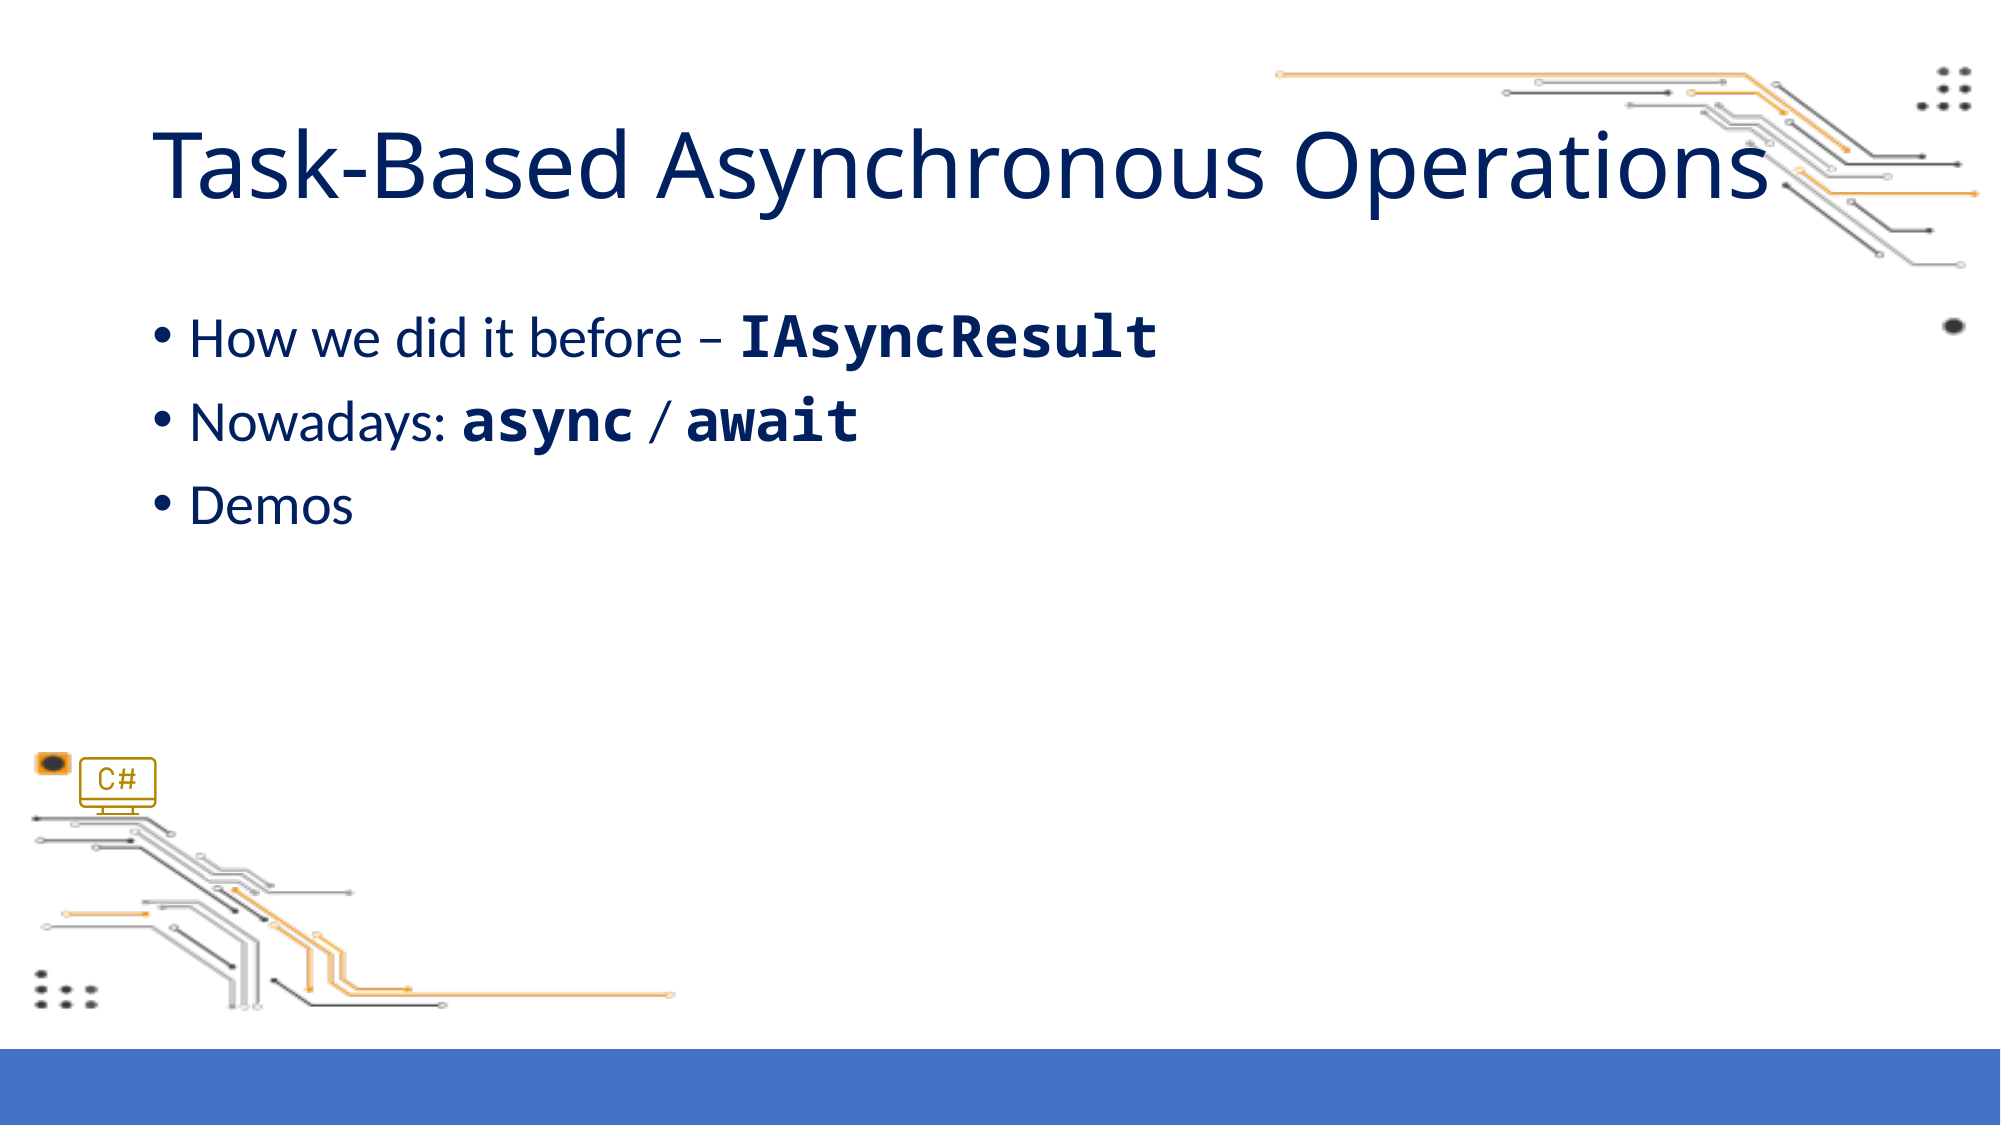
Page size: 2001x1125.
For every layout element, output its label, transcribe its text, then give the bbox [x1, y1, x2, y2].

list How we did it before – IAsyncResult Nowadays: async / await Demos [137, 299, 1863, 1014]
picture [1209, 59, 1983, 346]
title Task-Based Asynchronous Operations [137, 59, 1863, 278]
picture [18, 743, 137, 1014]
